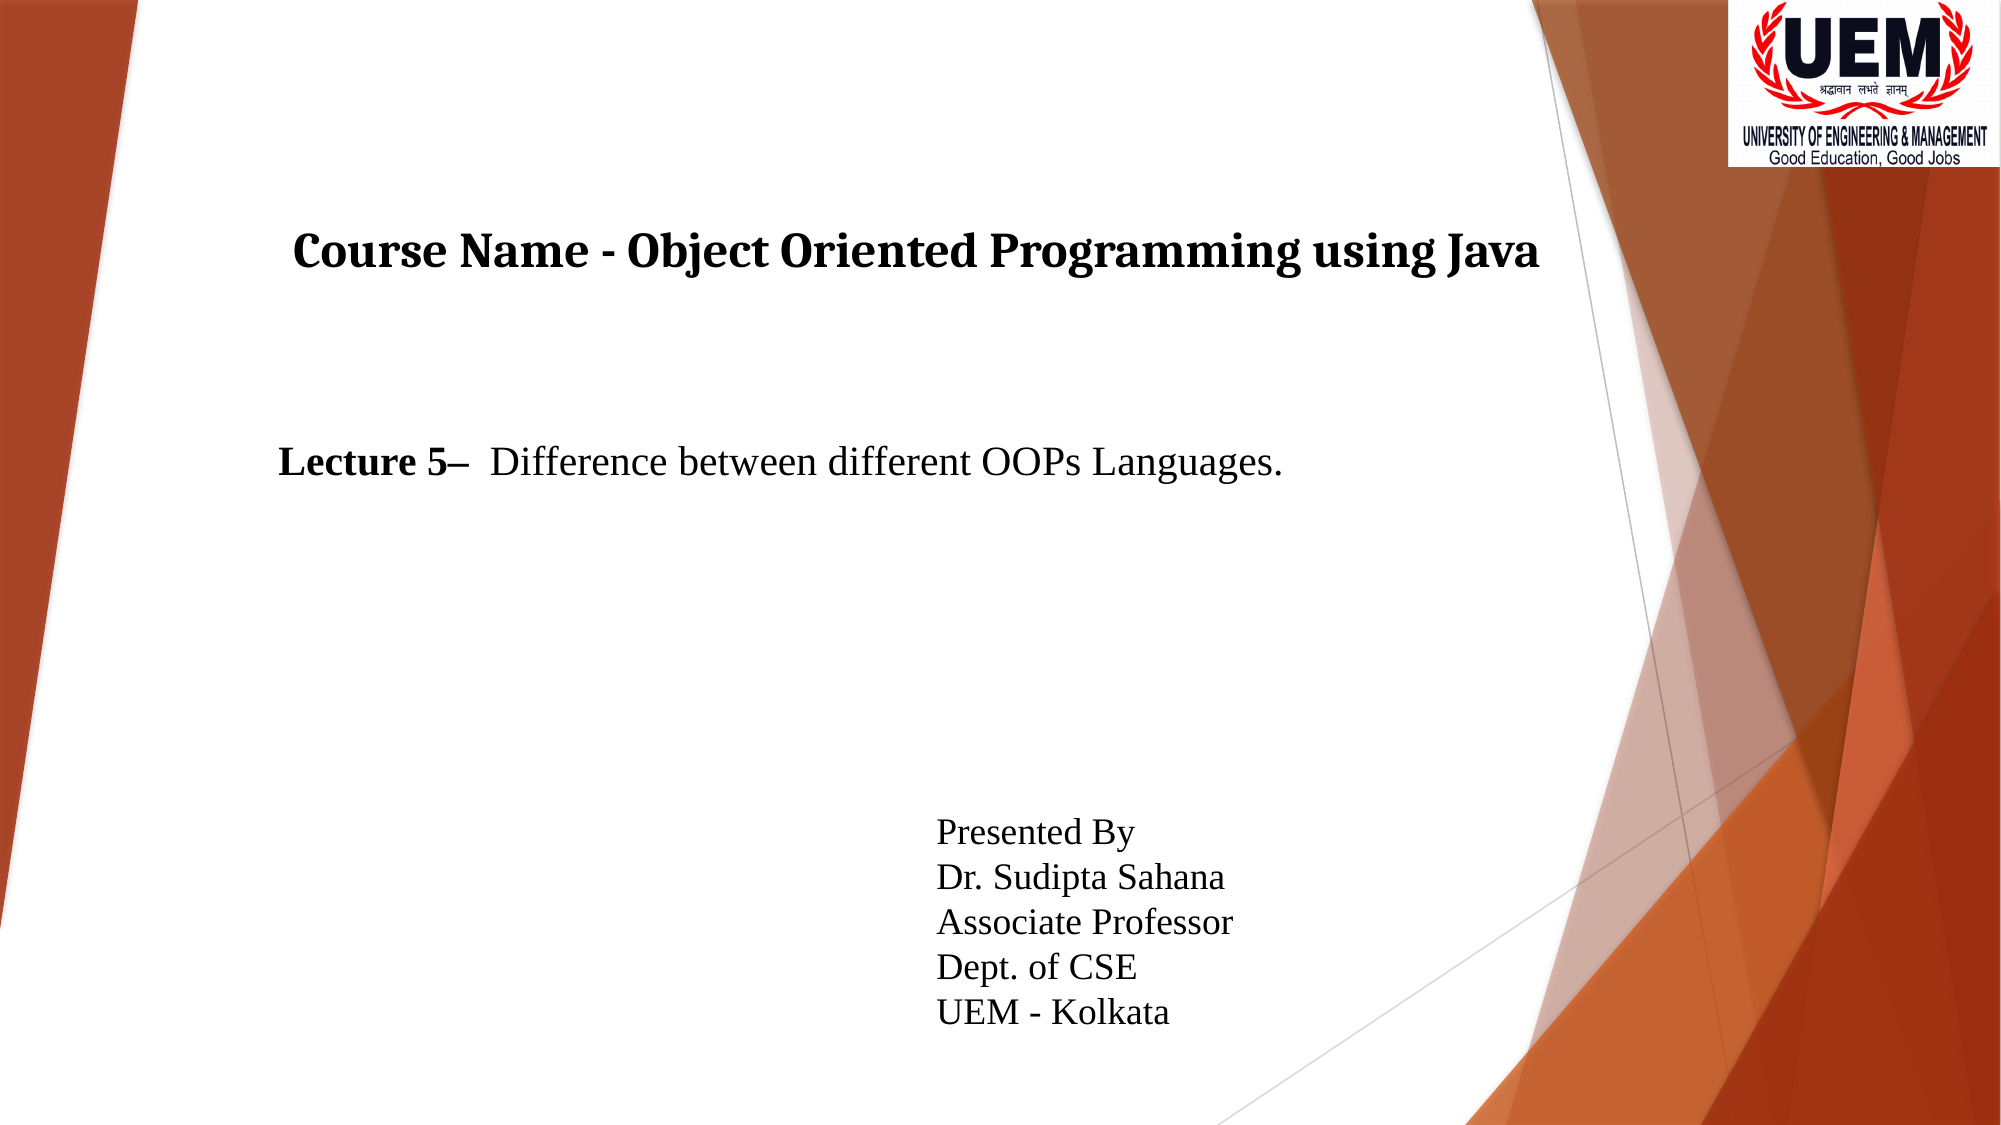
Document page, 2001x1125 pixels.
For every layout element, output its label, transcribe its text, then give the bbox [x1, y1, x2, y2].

text_box Lecture 5– Difference between different OOPs Languages. [263, 426, 1576, 492]
picture [1727, 0, 2000, 168]
text_box Course Name - Object Oriented Programming using Java [278, 209, 1556, 285]
text_box Presented By Dr. Sudipta Sahana Associate Professor Dept. of CSE UEM - Kolkata [921, 799, 1455, 1040]
